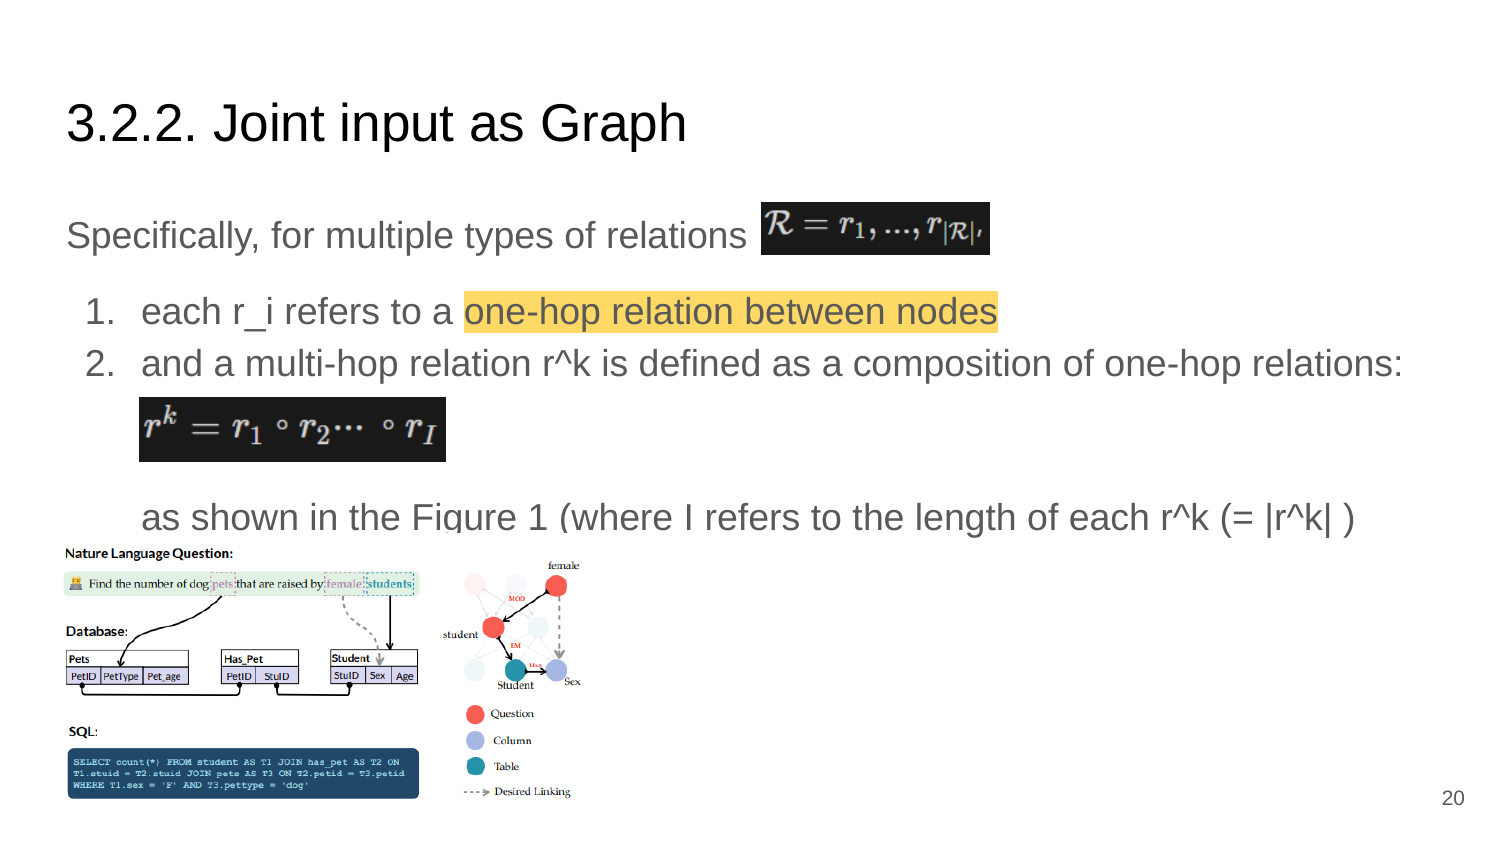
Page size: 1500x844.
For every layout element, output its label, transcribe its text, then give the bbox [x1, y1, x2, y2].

picture [761, 202, 990, 255]
picture [139, 396, 446, 462]
title 3.2.2. Joint input as Graph [51, 72, 1449, 167]
slide_number ‹#› [1389, 764, 1480, 830]
list Specifically, for multiple types of relations each r_i refers to a one-hop relation between nodes and a multi-hop relation r^k is defined as a composition of one-hop relations: as shown in the Figure 1 (where I refers to the length of each r^k (= |r^k| ) [51, 189, 1449, 750]
picture [50, 533, 589, 814]
